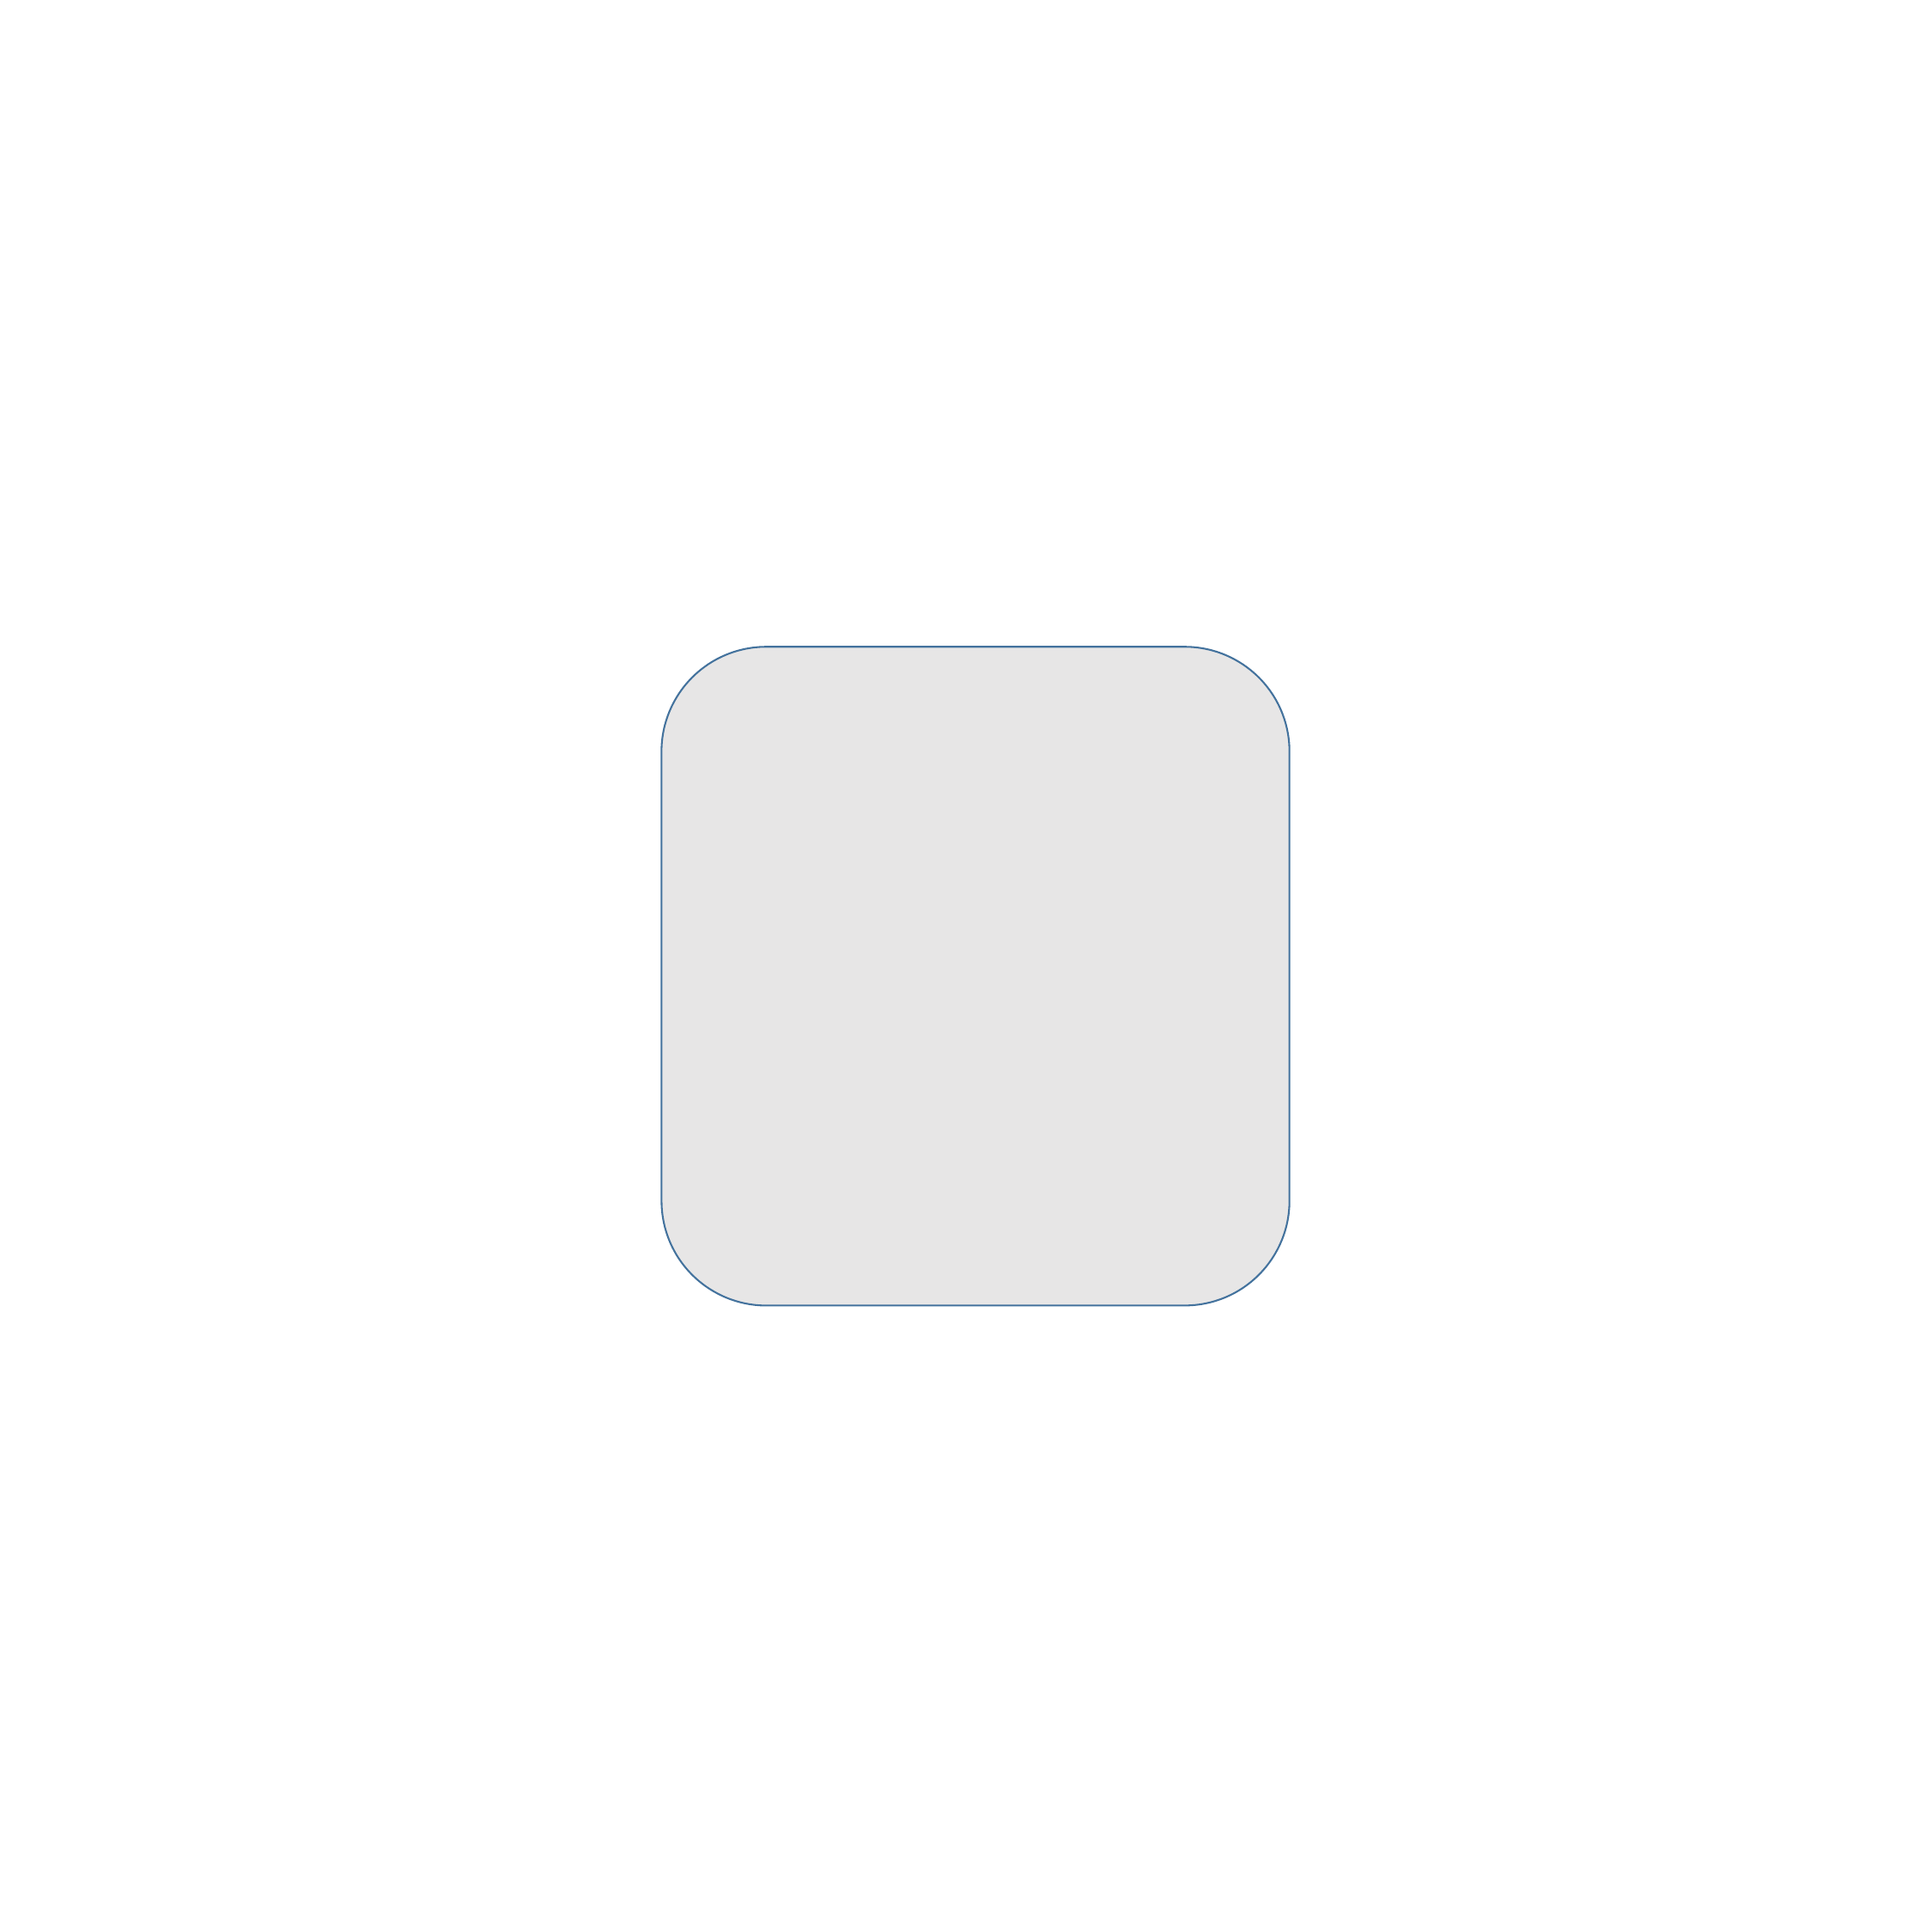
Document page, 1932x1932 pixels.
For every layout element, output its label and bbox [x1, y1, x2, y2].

text_box [660, 646, 1291, 1307]
